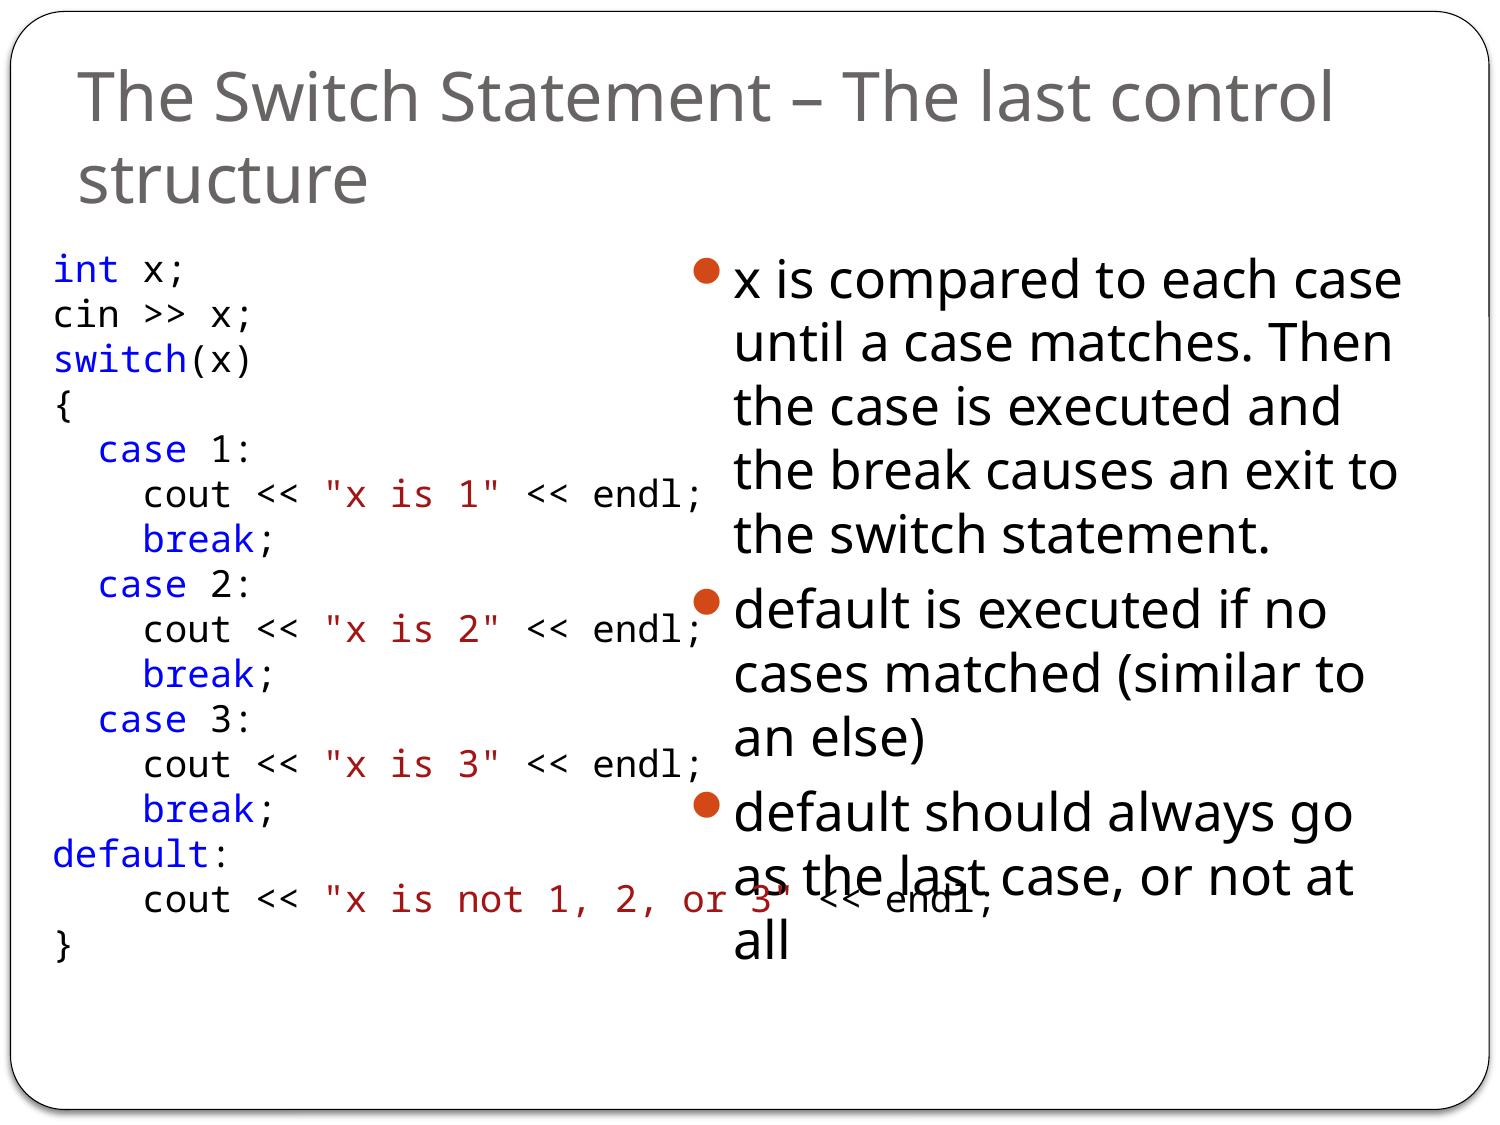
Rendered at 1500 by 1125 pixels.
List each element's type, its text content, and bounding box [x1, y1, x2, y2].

title The Switch Statement – The last control structure [62, 45, 1425, 233]
list x is compared to each case until a case matches. Then the case is executed and the break causes an exit to the switch statement. default is executed if no cases matched (similar to an else) default should always go as the last case, or not at all [675, 237, 1425, 1046]
text_box int x; cin >> x; switch(x) { case 1: cout << "x is 1" << endl; break; case 2: cout << "x is 2" << endl; break; case 3: cout << "x is 3" << endl; break; default: cout << "x is not 1, 2, or 3" << endl; } [37, 237, 1025, 1018]
